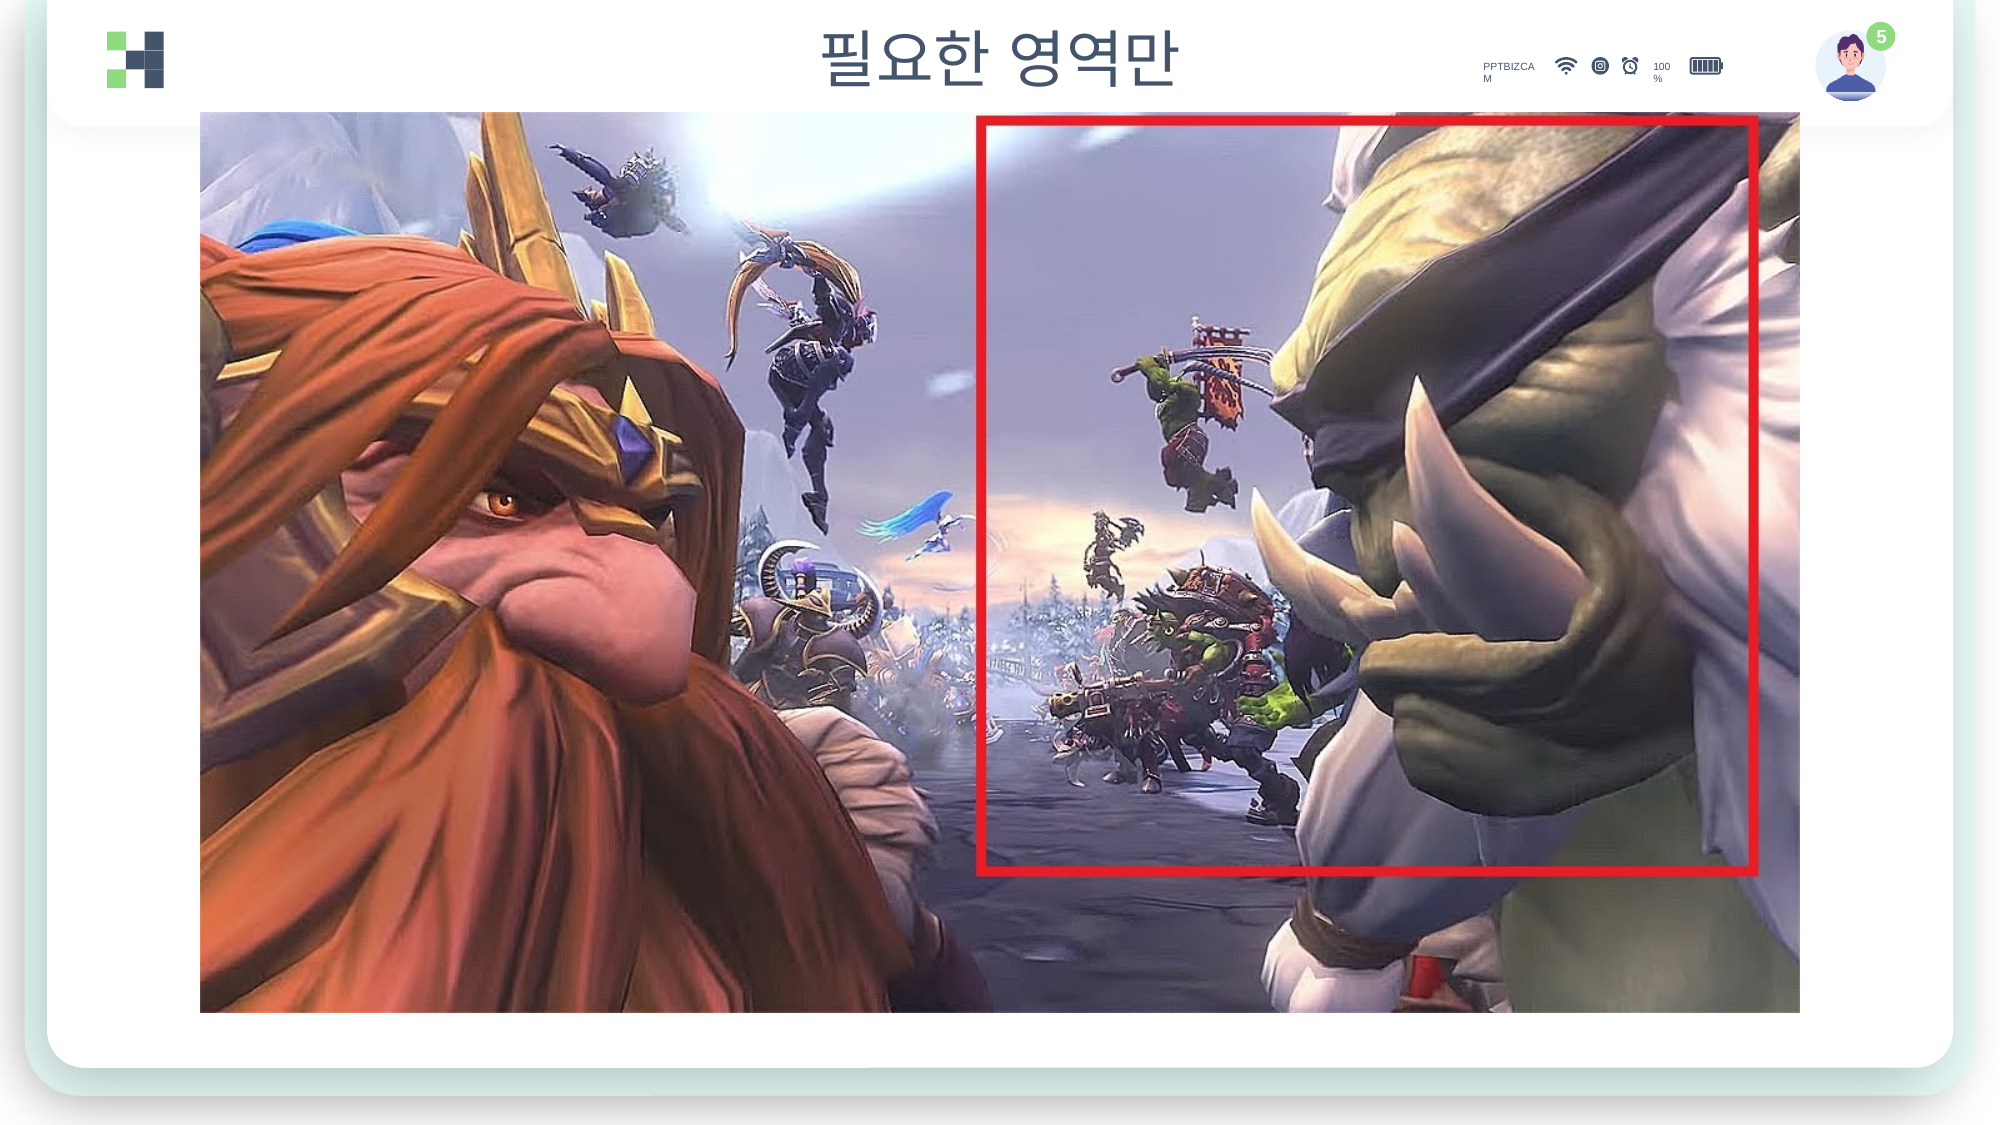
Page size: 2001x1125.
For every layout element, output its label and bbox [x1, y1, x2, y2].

picture [199, 112, 1801, 1013]
text_box [24, 0, 1976, 1096]
